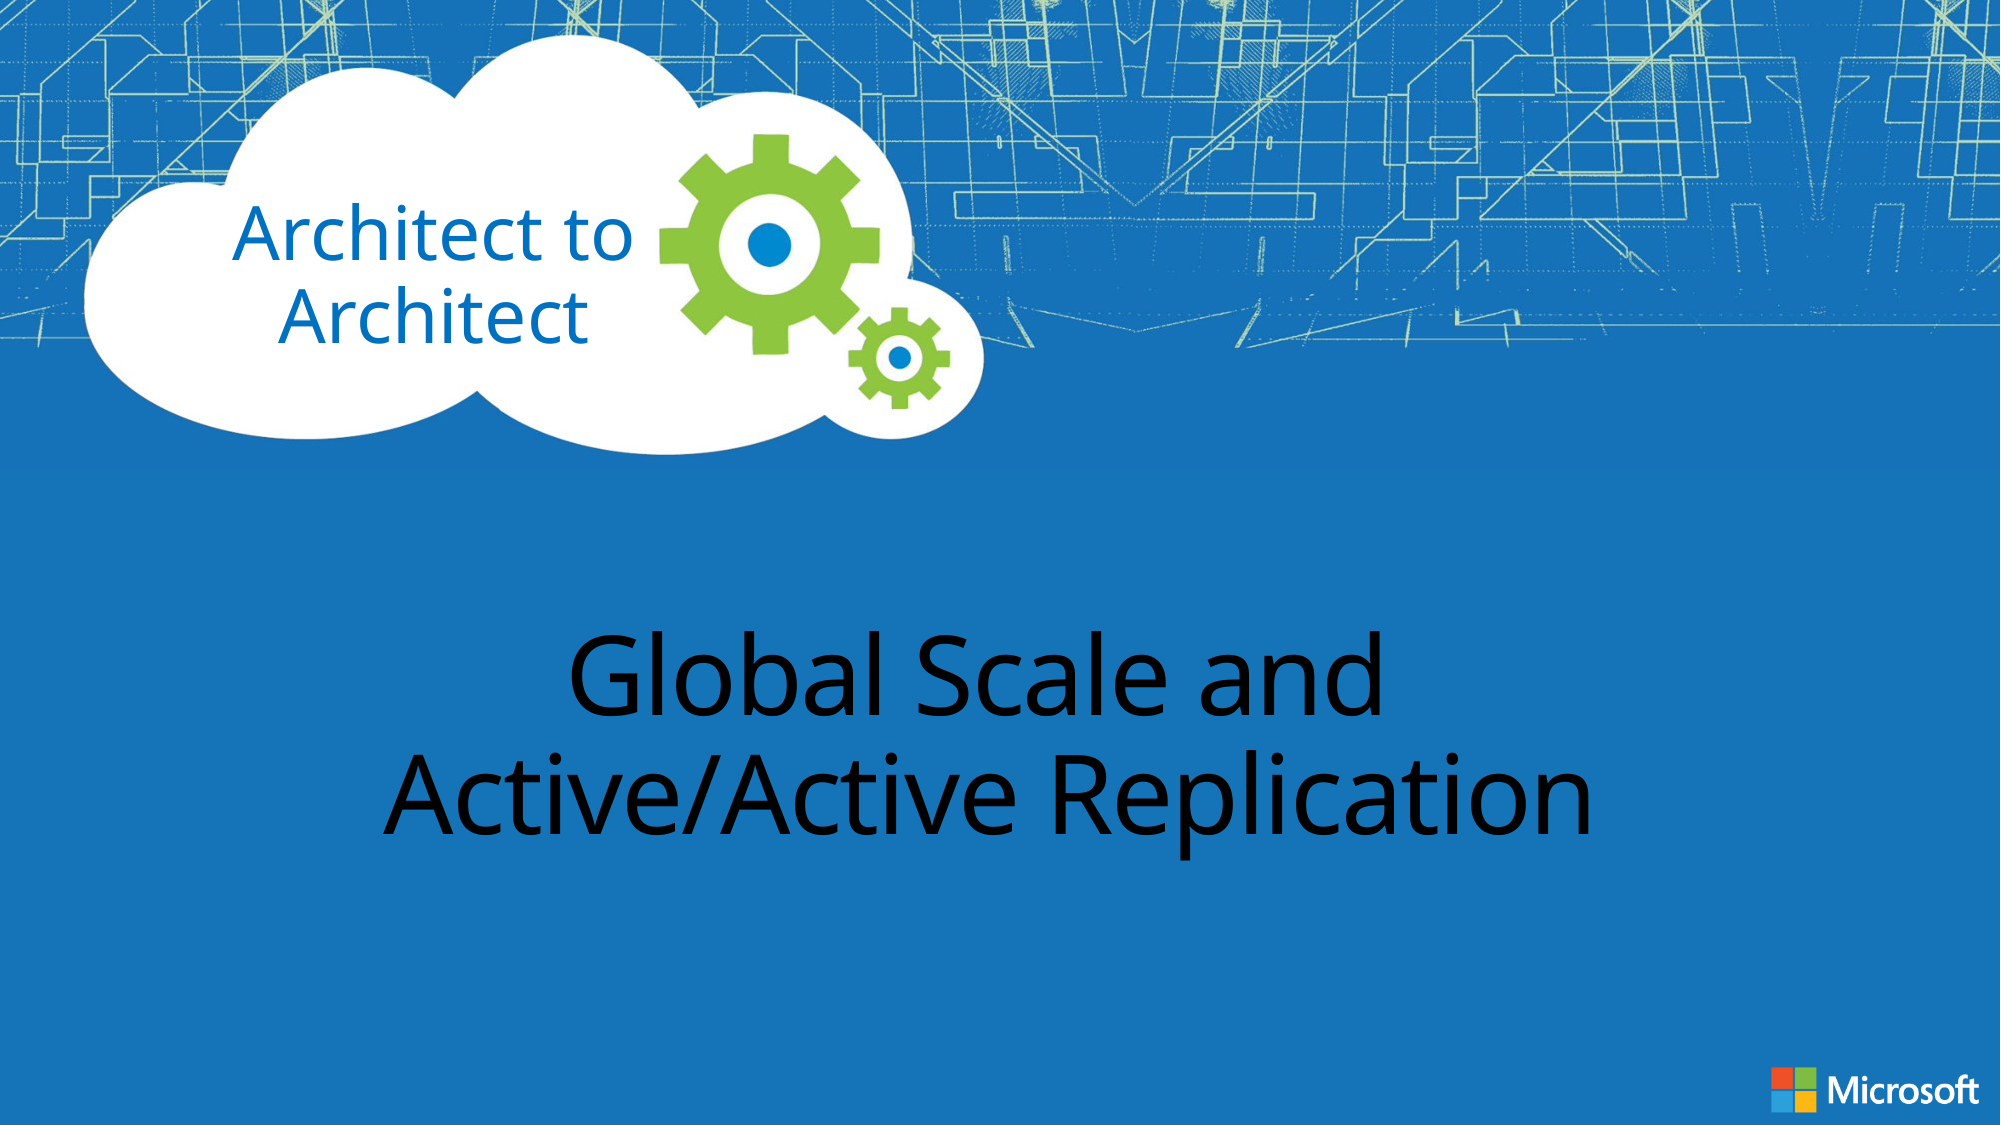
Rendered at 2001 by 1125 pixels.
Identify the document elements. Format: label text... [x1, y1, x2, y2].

picture [1770, 1066, 1980, 1113]
title Global Scale and Active/Active Replication [44, 605, 1938, 753]
picture [0, 0, 2000, 469]
